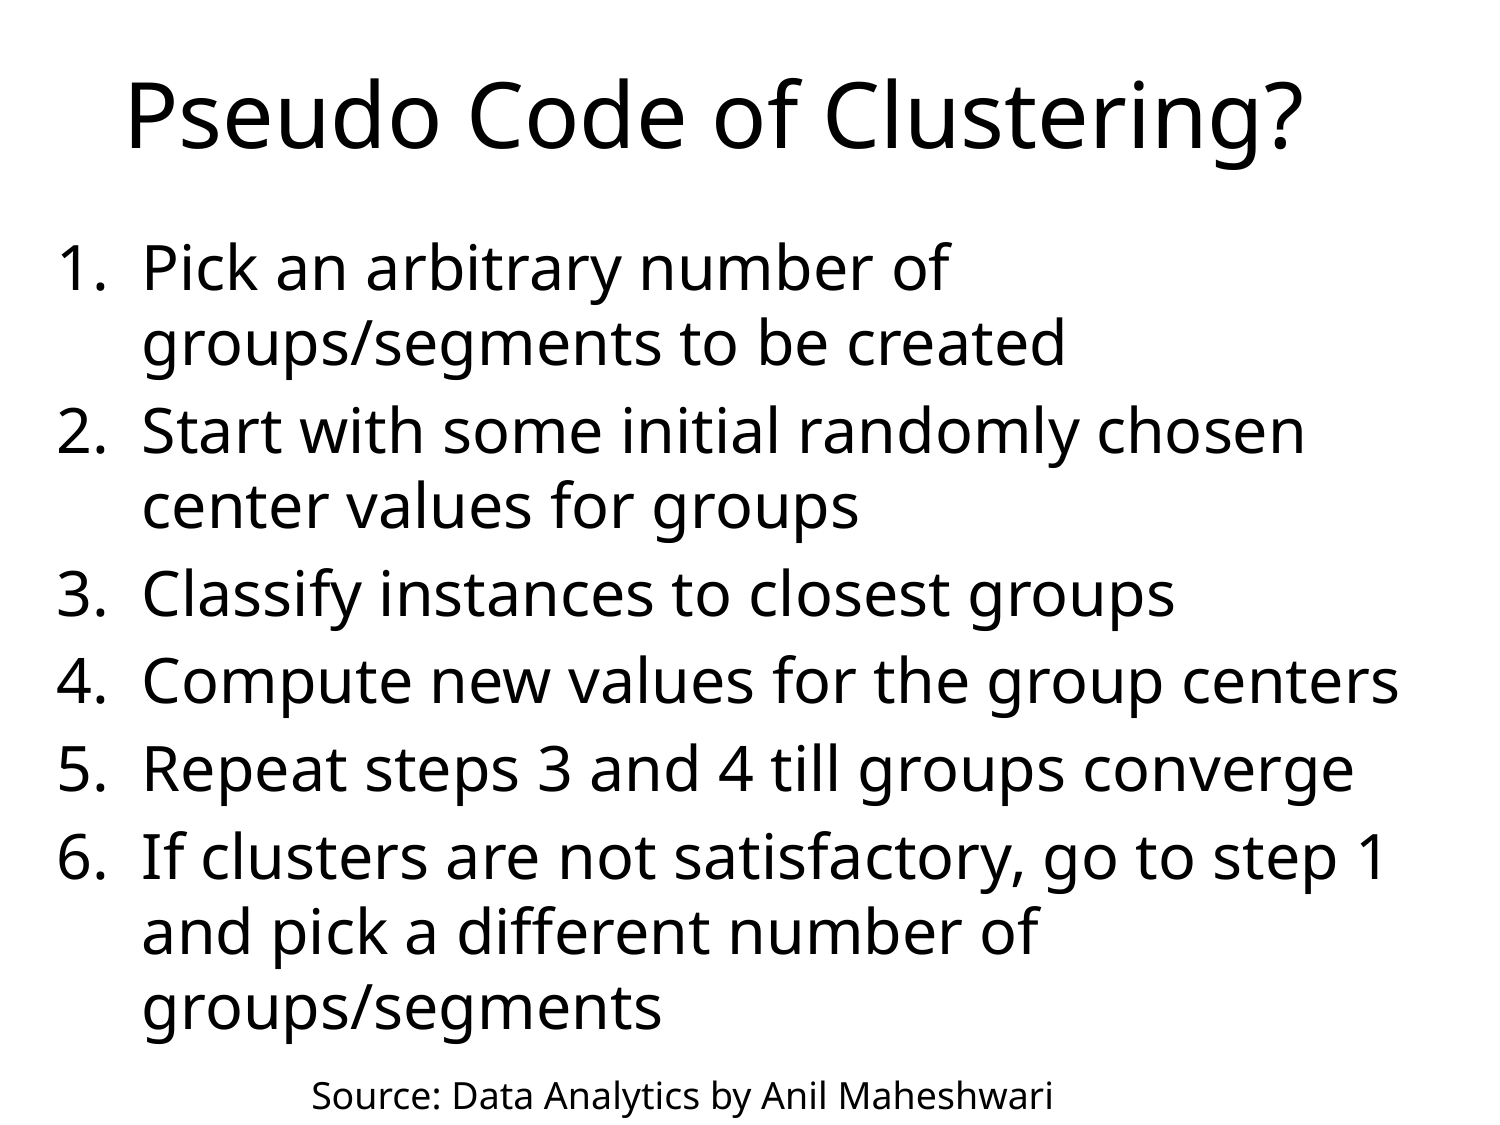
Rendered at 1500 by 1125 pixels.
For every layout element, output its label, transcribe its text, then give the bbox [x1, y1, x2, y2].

title Pseudo Code of Clustering? [76, 42, 1352, 181]
text_box Source: Data Analytics by Anil Maheshwari [296, 1064, 1070, 1125]
list Pick an arbitrary number of groups/segments to be created Start with some initial randomly chosen center values for groups Classify instances to closest groups Compute new values for the group centers Repeat steps 3 and 4 till groups converge If clusters are not satisfactory, go to step 1 and pick a different number of groups/segments [41, 219, 1447, 1059]
